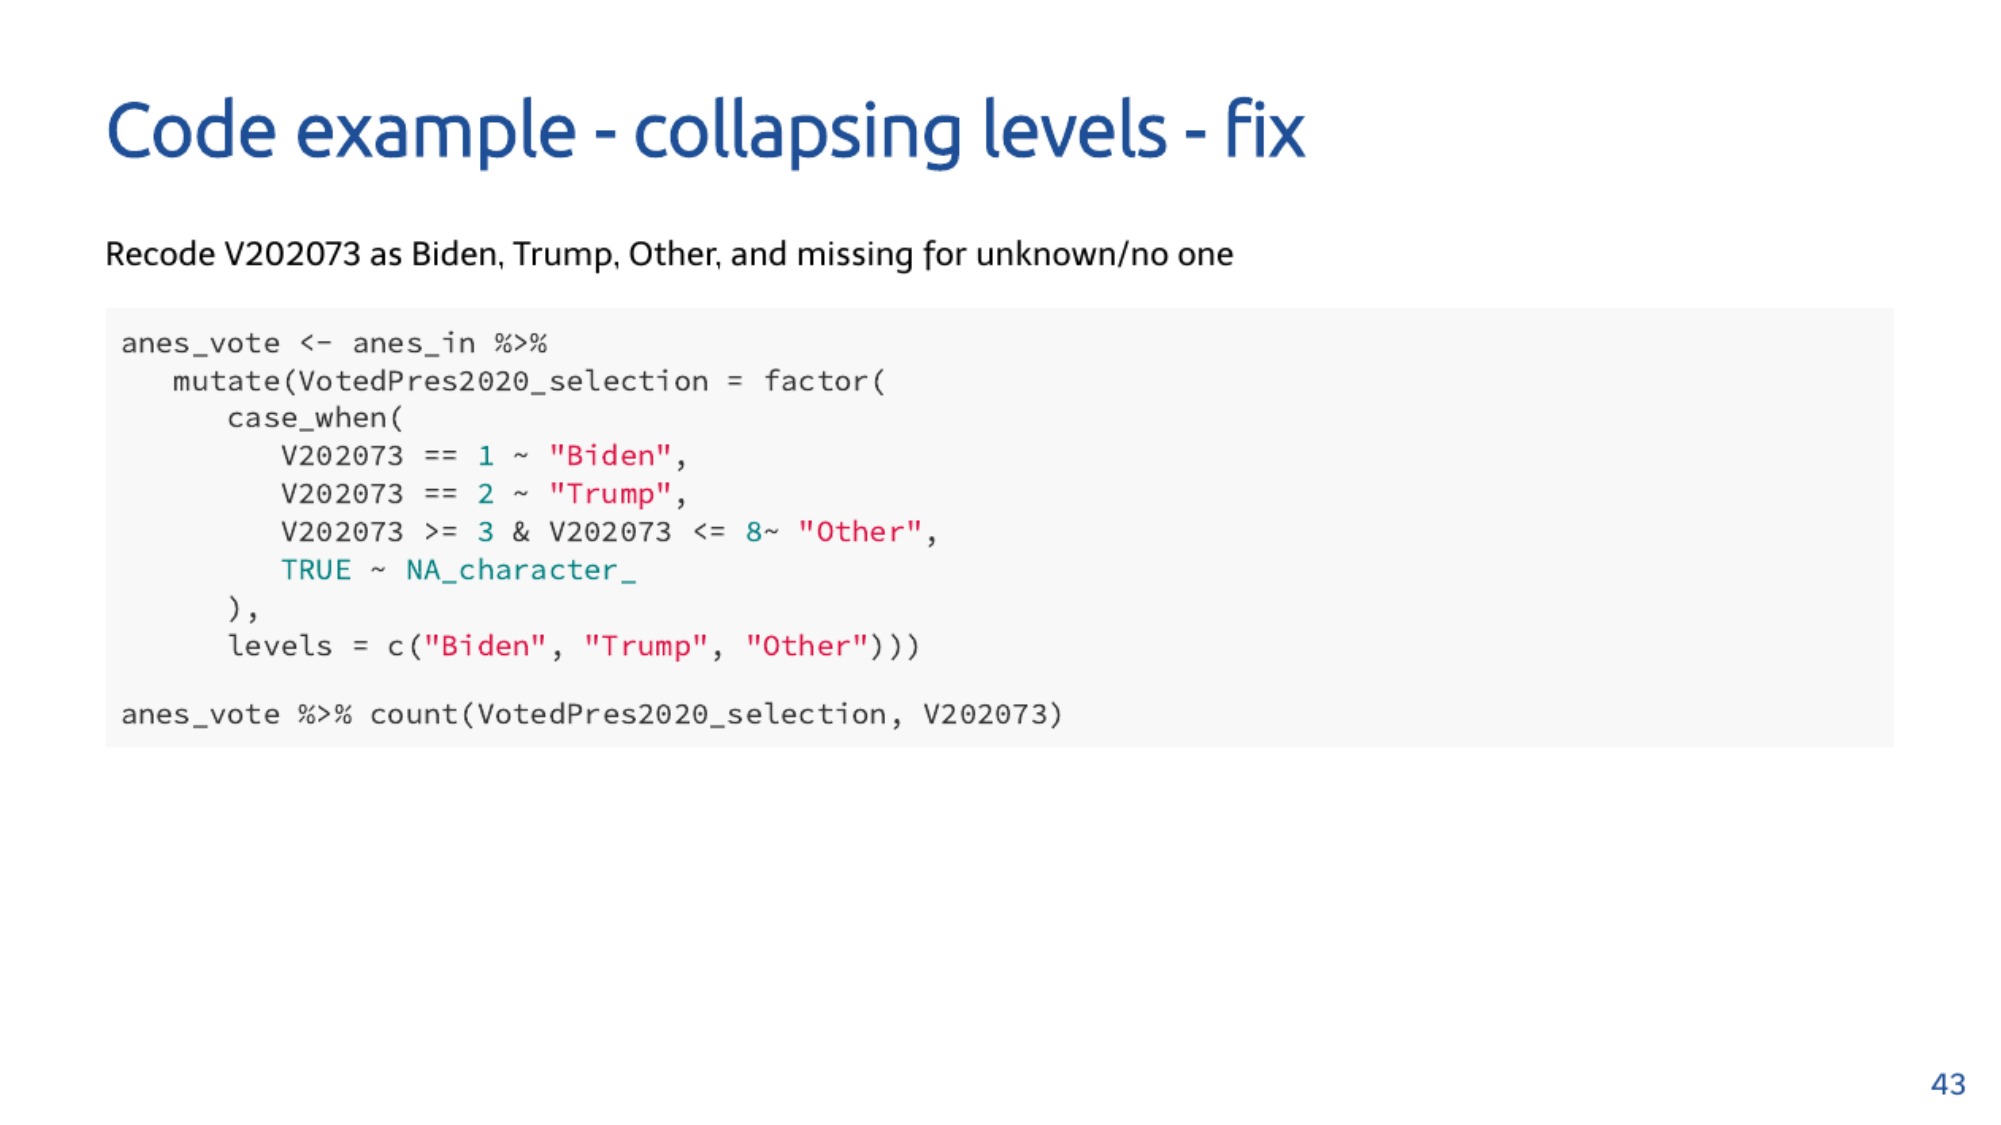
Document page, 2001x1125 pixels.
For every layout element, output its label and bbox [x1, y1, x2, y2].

list [0, 0, 2000, 1125]
